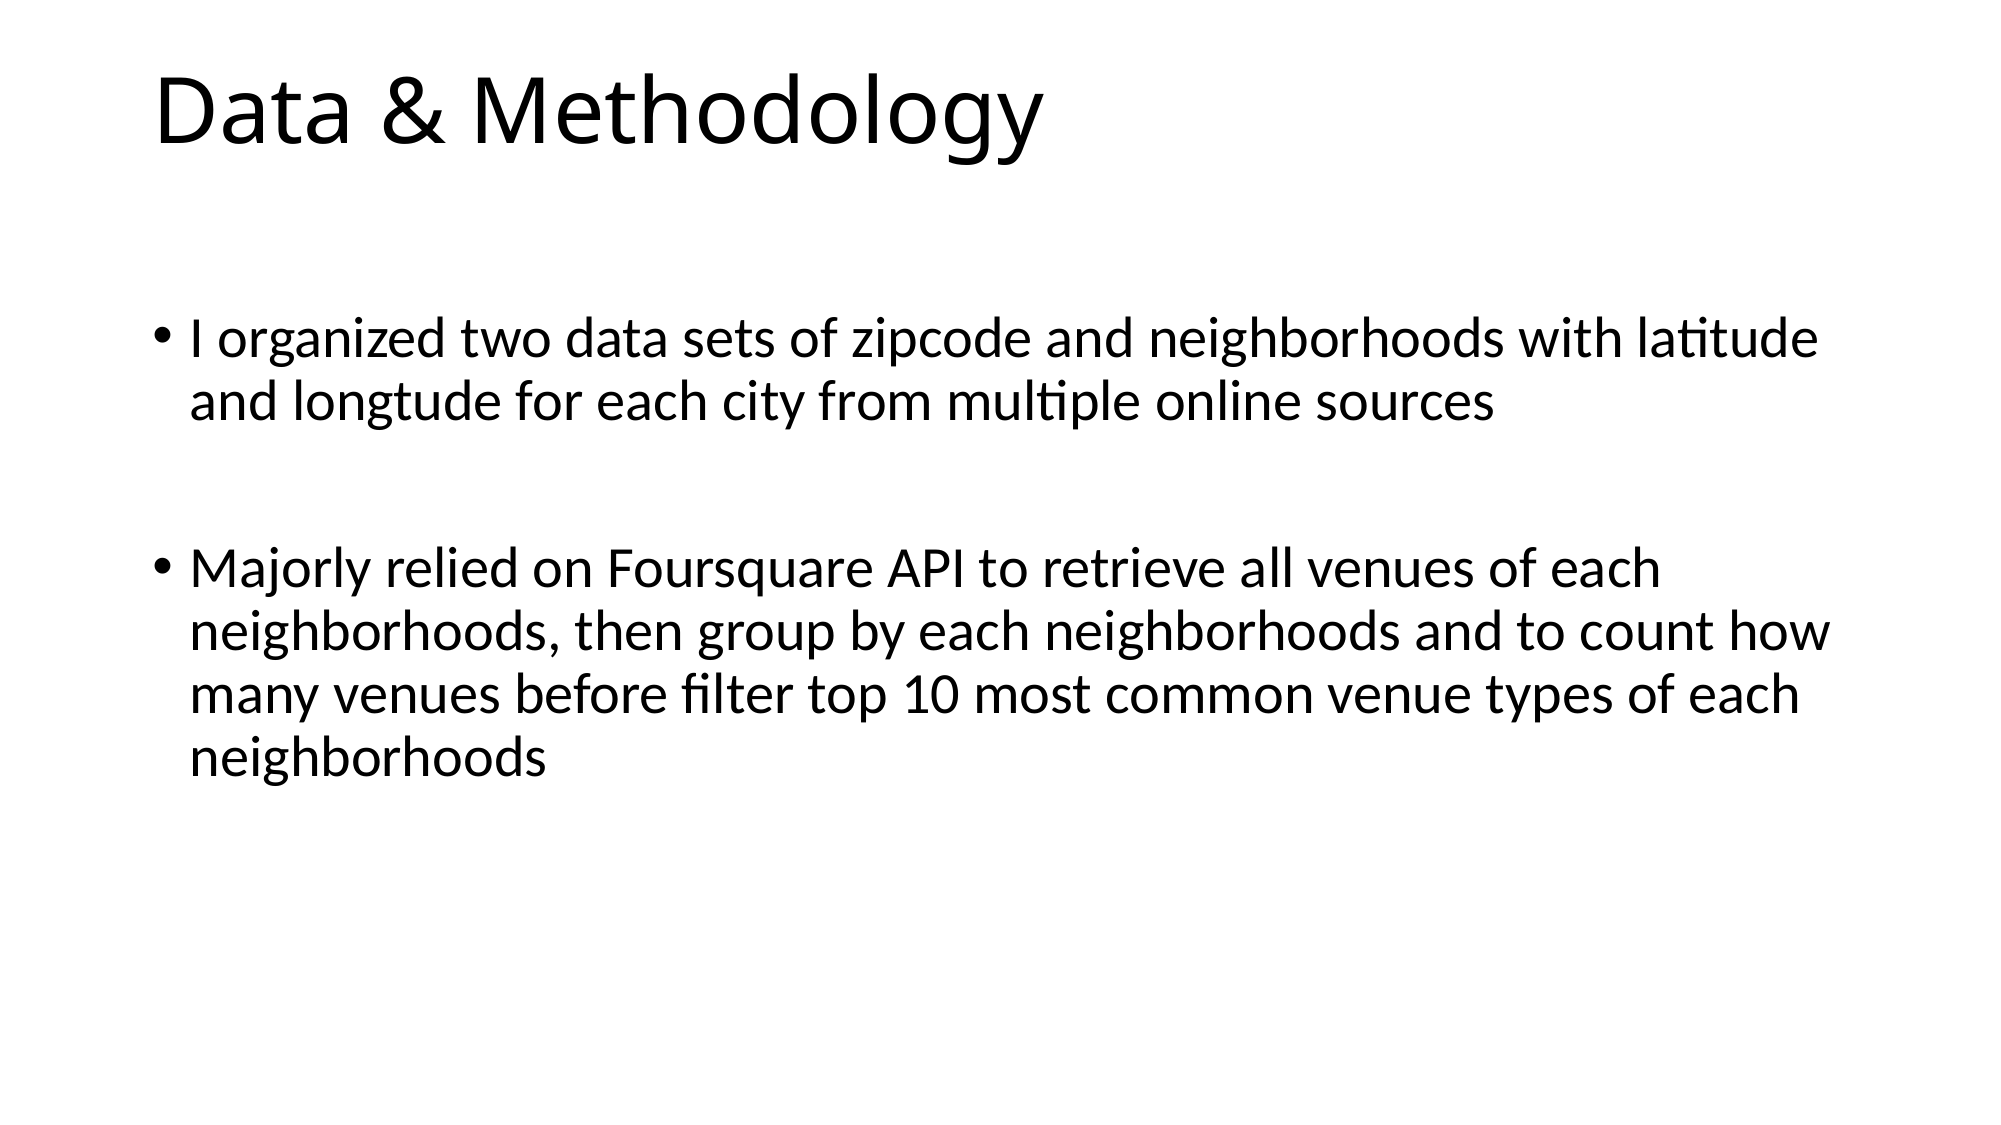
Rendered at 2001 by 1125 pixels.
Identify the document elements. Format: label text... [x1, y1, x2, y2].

list I organized two data sets of zipcode and neighborhoods with latitude and longtude for each city from multiple online sources Majorly relied on Foursquare API to retrieve all venues of each neighborhoods, then group by each neighborhoods and to count how many venues before filter top 10 most common venue types of each neighborhoods [137, 299, 1863, 1014]
title Data & Methodology [137, 59, 1863, 278]
